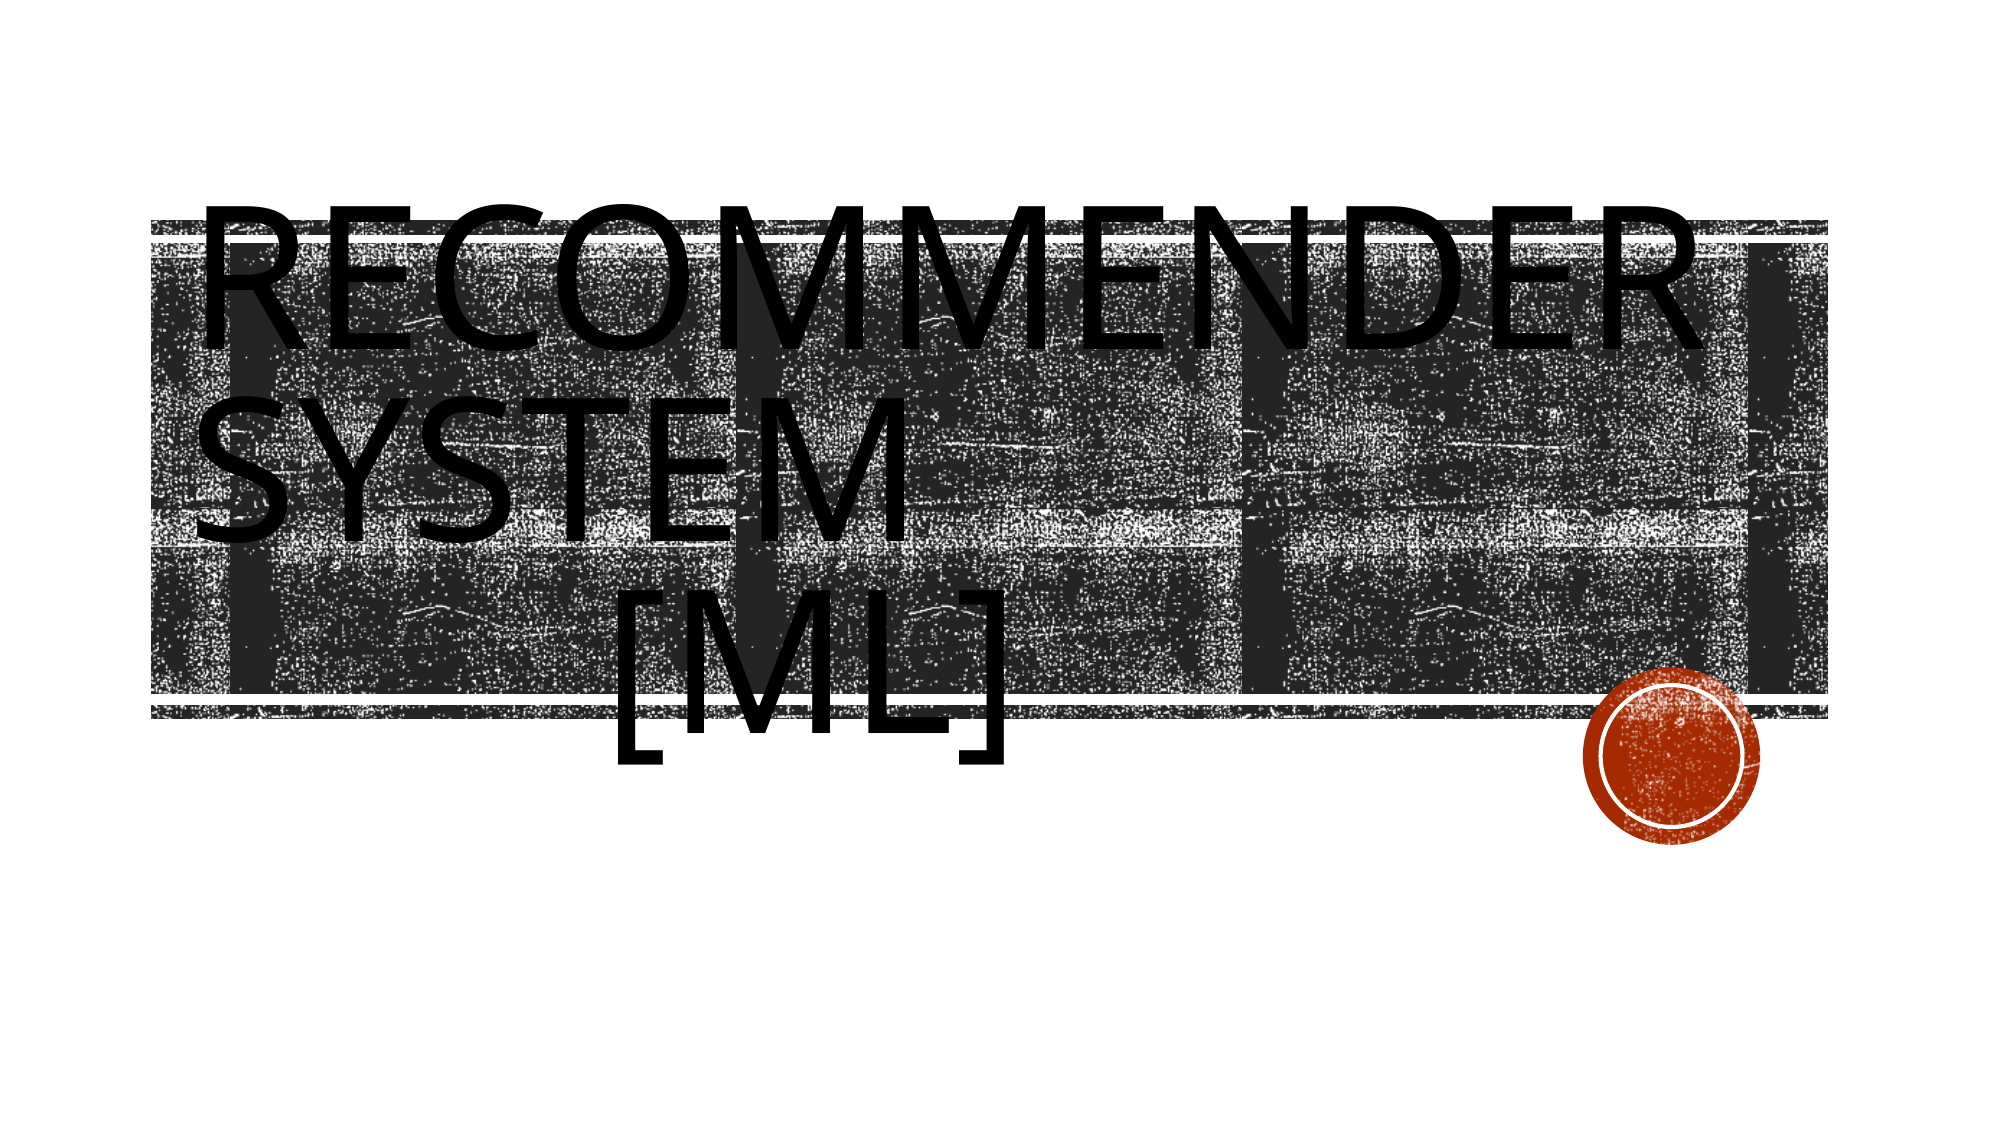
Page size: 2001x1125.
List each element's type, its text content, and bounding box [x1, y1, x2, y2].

title RECOMMENDER SYSTEM [ML] [172, 234, 1808, 733]
